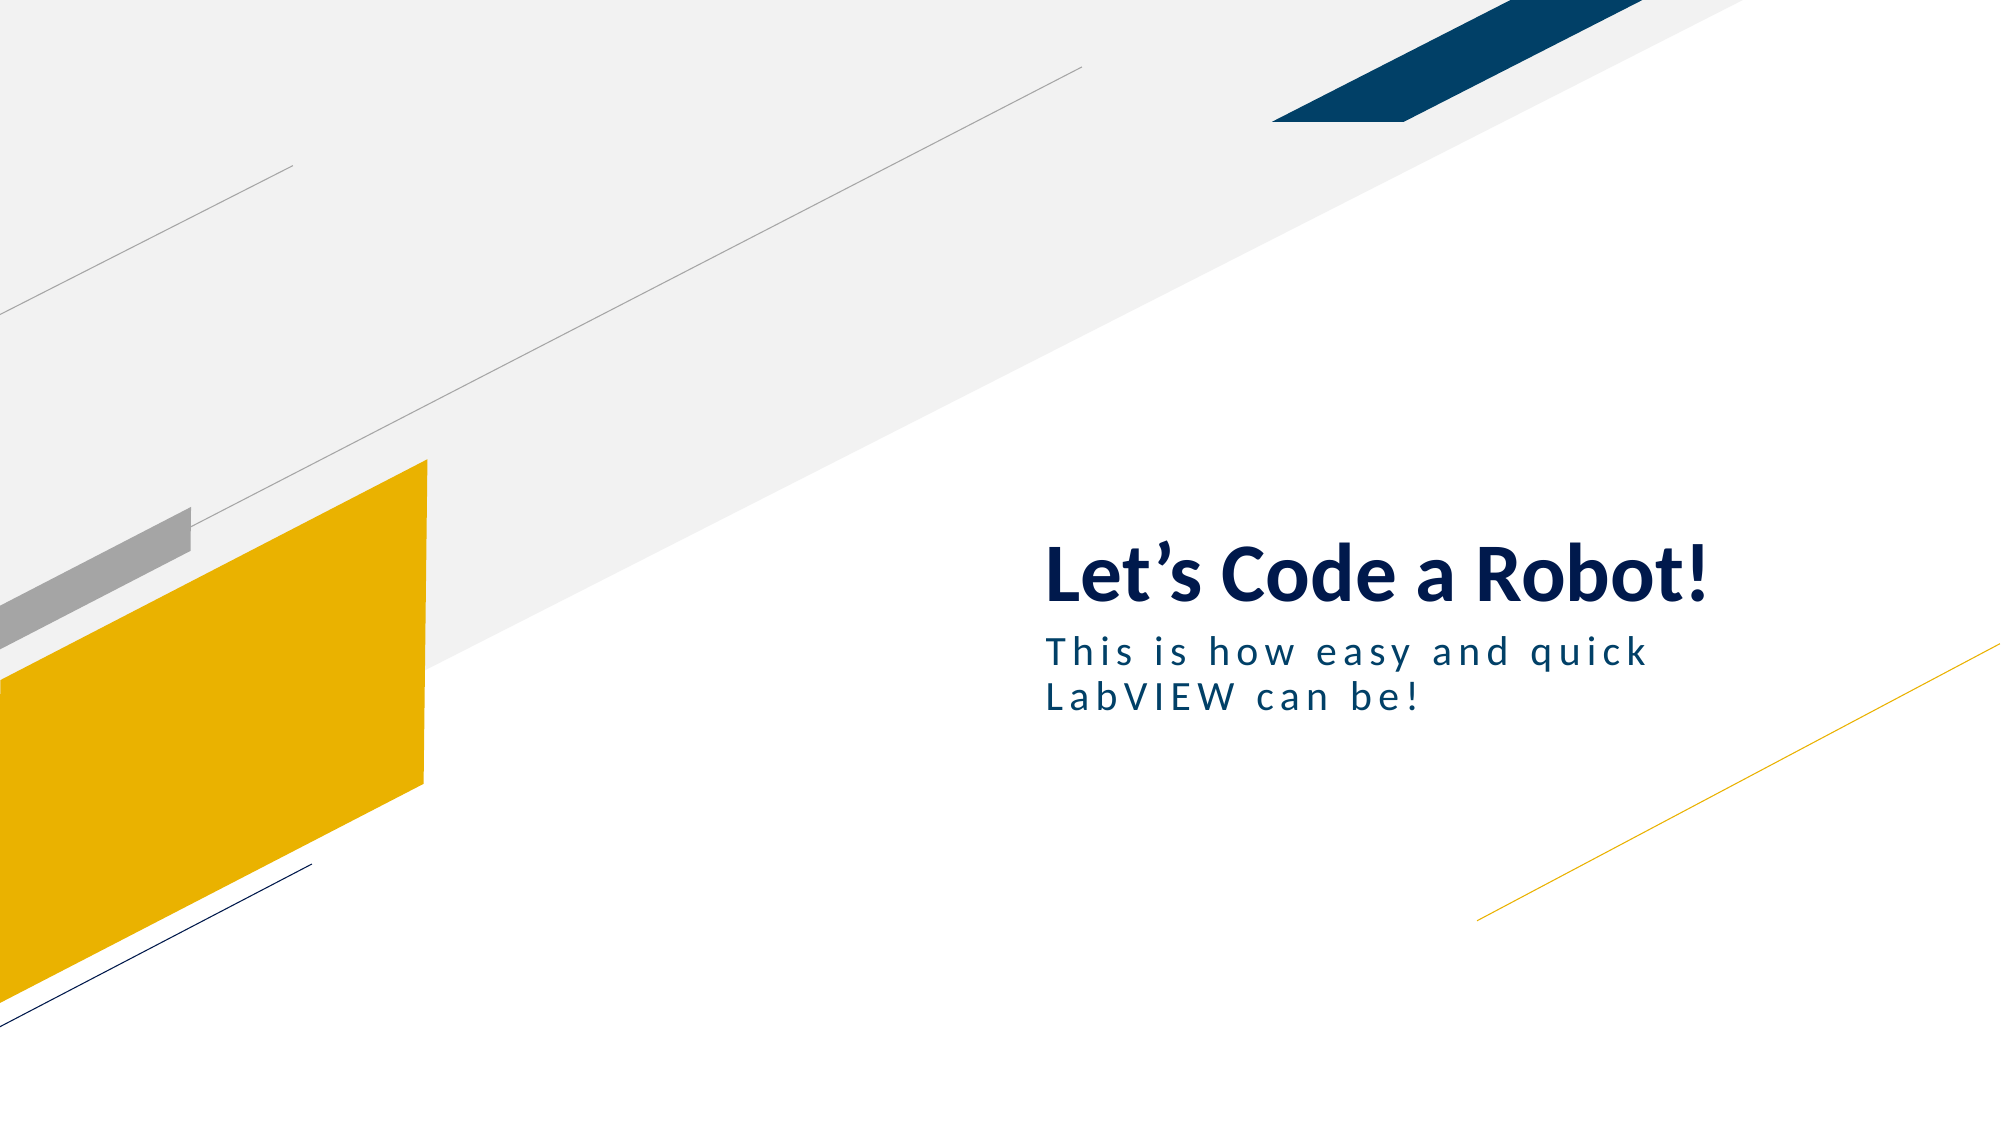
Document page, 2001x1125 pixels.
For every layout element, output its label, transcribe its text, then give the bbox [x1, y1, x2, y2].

title Let’s Code a Robot! [1030, 326, 1837, 620]
list This is how easy and quick LabVIEW can be! [1030, 622, 1837, 772]
